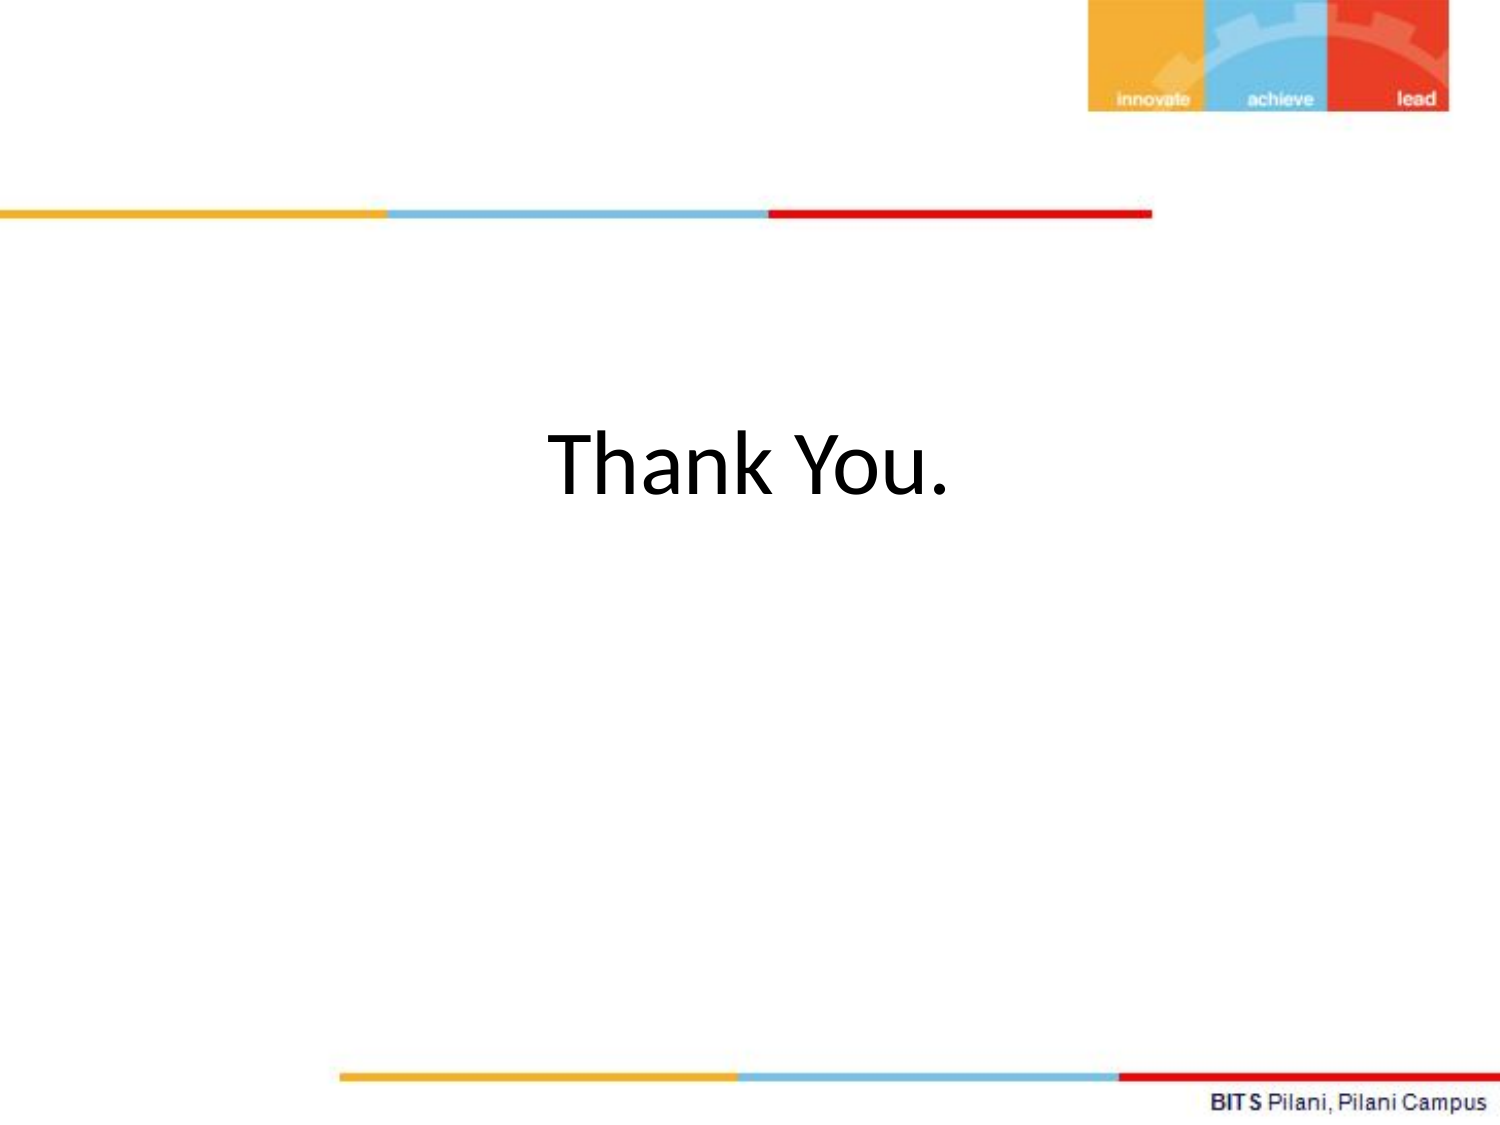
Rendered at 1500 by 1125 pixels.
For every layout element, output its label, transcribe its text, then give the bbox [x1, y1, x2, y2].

picture [0, 0, 1500, 1125]
title Thank You. [112, 324, 1388, 591]
